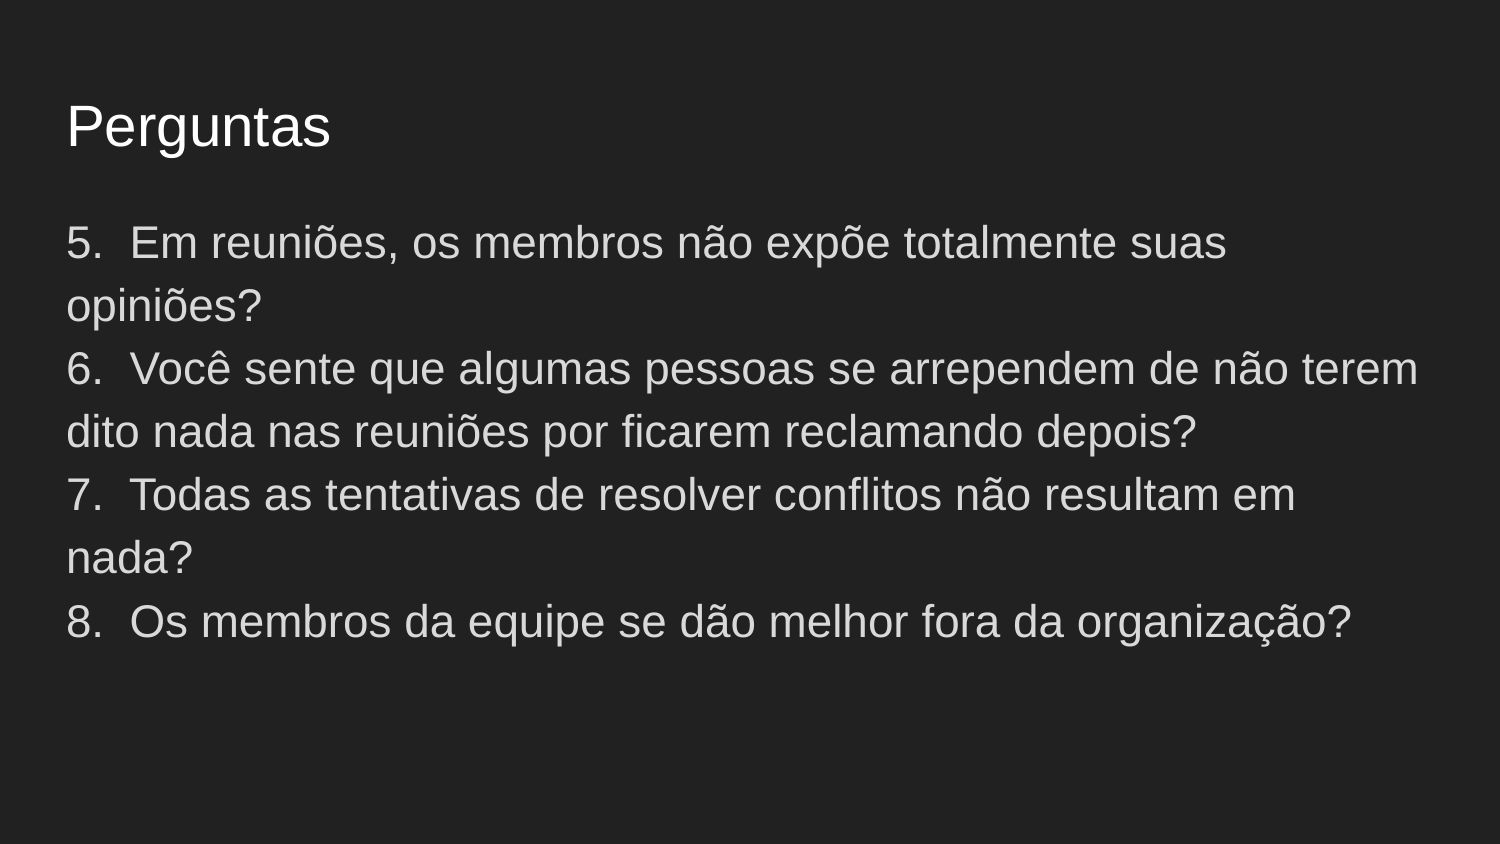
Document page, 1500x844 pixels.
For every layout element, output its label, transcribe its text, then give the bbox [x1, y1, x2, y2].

title Perguntas [51, 72, 1449, 167]
list 5. Em reuniões, os membros não expõe totalmente suas opiniões? 6. Você sente que algumas pessoas se arrependem de não terem dito nada nas reuniões por ficarem reclamando depois? 7. Todas as tentativas de resolver conflitos não resultam em nada? 8. Os membros da equipe se dão melhor fora da organização? [51, 189, 1449, 750]
